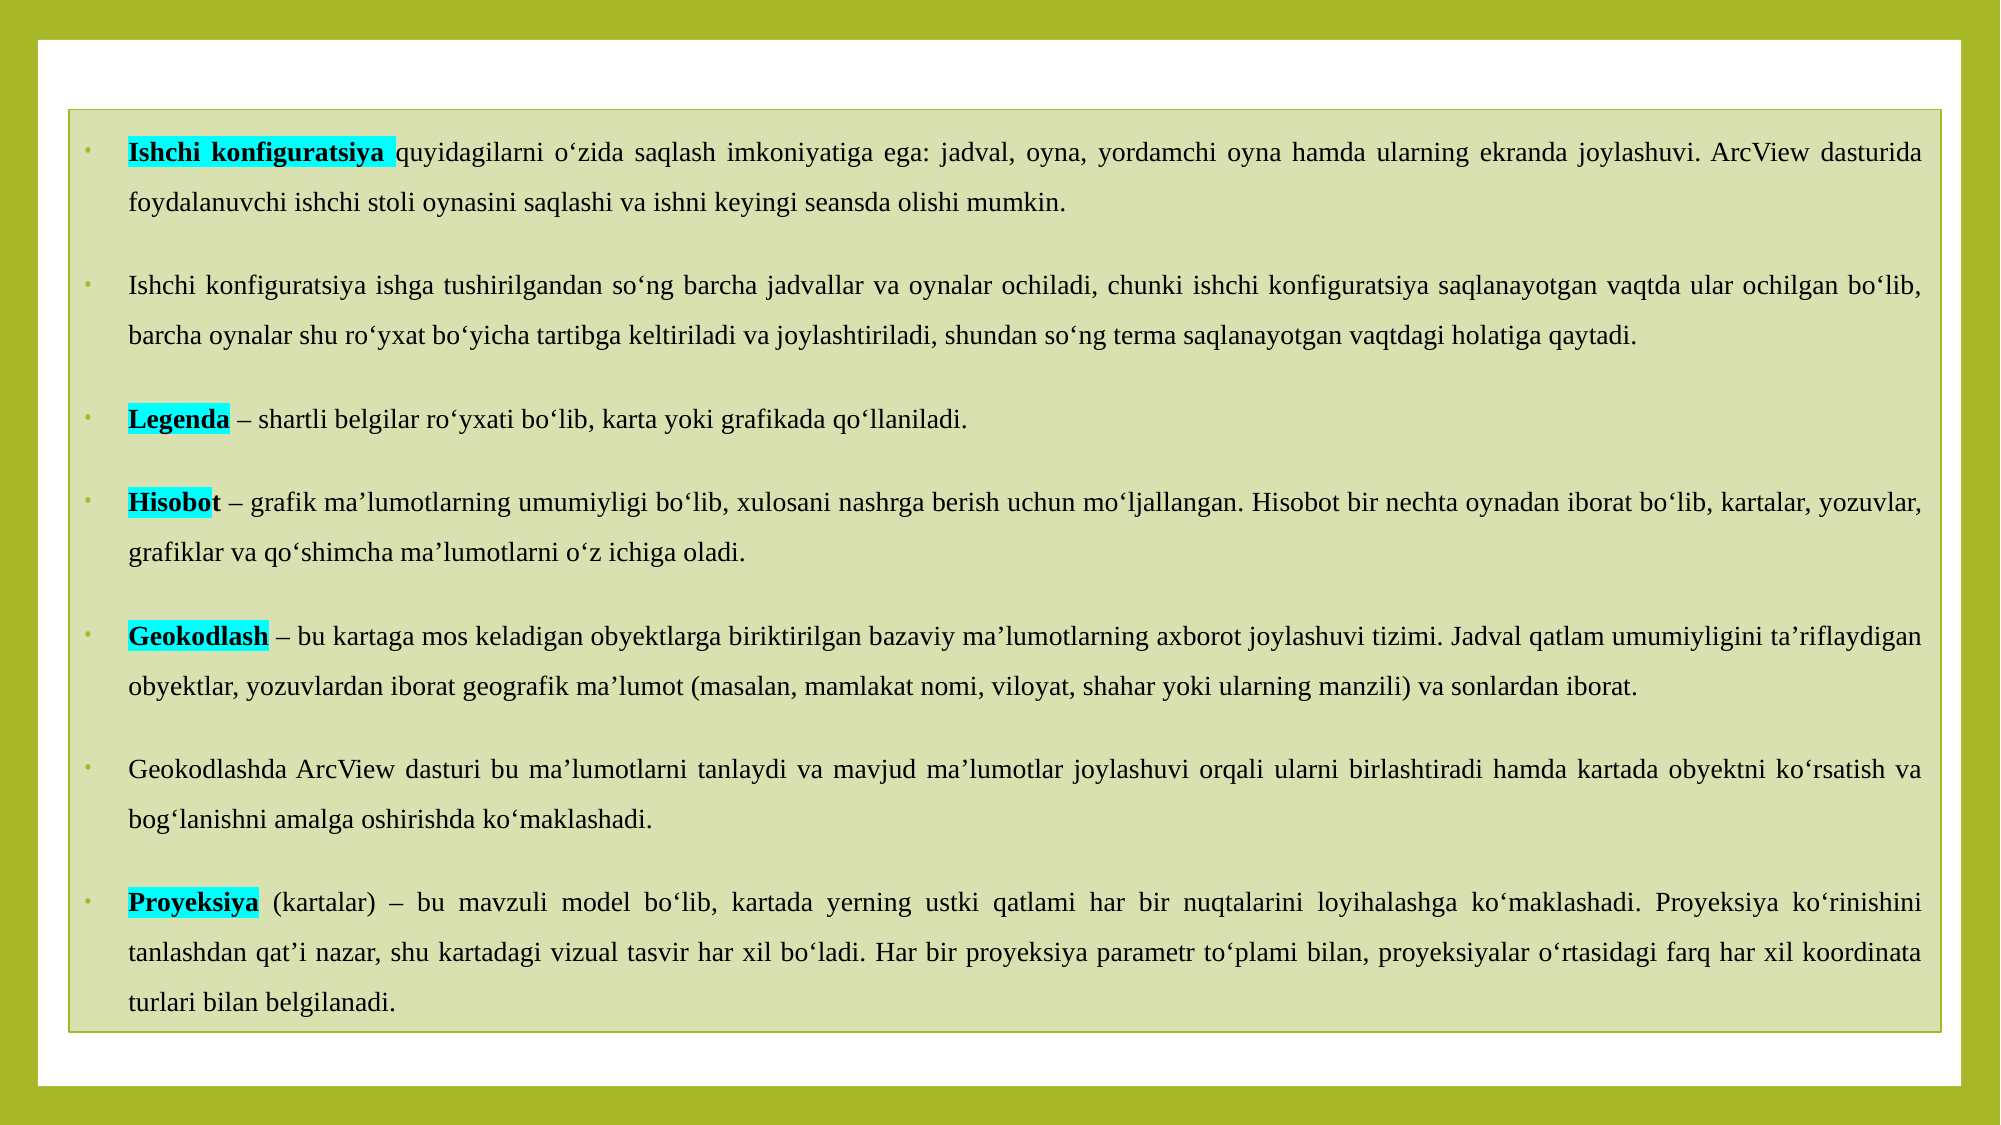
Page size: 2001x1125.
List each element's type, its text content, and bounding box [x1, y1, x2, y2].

list Ishchi konfiguratsiya quyidagilarni oʻzida saqlash imkoniyatiga ega: jadval, oyna, yordamchi oyna hamda ularning ekranda joylashuvi. ArcView dasturida foydalanuvchi ishchi stoli oynasini saqlashi va ishni keyingi seansda olishi mumkin. Ishchi konfiguratsiya ishga tushirilgandan soʻng barcha jadvallar va oynalar ochiladi, chunki ishchi konfiguratsiya saqlanayotgan vaqtda ular ochilgan boʻlib, barcha oynalar shu roʻyхat boʻyicha tartibga keltiriladi va joylashtiriladi, shundan soʻng terma saqlanayotgan vaqtdagi holatiga qaytadi. Legenda – shartli belgilar roʻyхati boʻlib, karta yoki grafikada qoʻllaniladi. Hisobot – grafik ma’lumotlarning umumiyligi boʻlib, хulosani nashrga berish uchun moʻljallangan. Hisobot bir nechta oynadan iborat boʻlib, kartalar, yozuvlar, grafiklar va qoʻshimcha ma’lumotlarni oʻz ichiga oladi. Geokodlash – bu kartaga mos keladigan obyektlarga biriktirilgan bazaviy ma’lumotlarning ахborot joylashuvi tizimi. Jadval qatlam umumiyligini ta’riflaydigan obyektlar, yozuvlardan iborat geografik ma’lumot (masalan, mamlakat nomi, viloyat, shahar yoki ularning manzili) va sonlardan iborat. Geokodlashda ArcView dasturi bu ma’lumotlarni tanlaydi va mavjud ma’lumotlar joylashuvi orqali ularni birlashtiradi hamda kartada obyektni koʻrsatish va bogʻlanishni amalga oshirishda koʻmaklashadi. Proyeksiya (kartalar) – bu mavzuli model boʻlib, kartada yerning ustki qatlami har bir nuqtalarini loyihalashga koʻmaklashadi. Proyeksiya koʻrinishini tanlashdan qat’i nazar, shu kartadagi vizual tasvir har хil boʻladi. Har bir proyeksiya parametr toʻplami bilan, proyeksiyalar oʻrtasidagi farq har хil koordinata turlari bilan belgilanadi. [68, 109, 1942, 1033]
